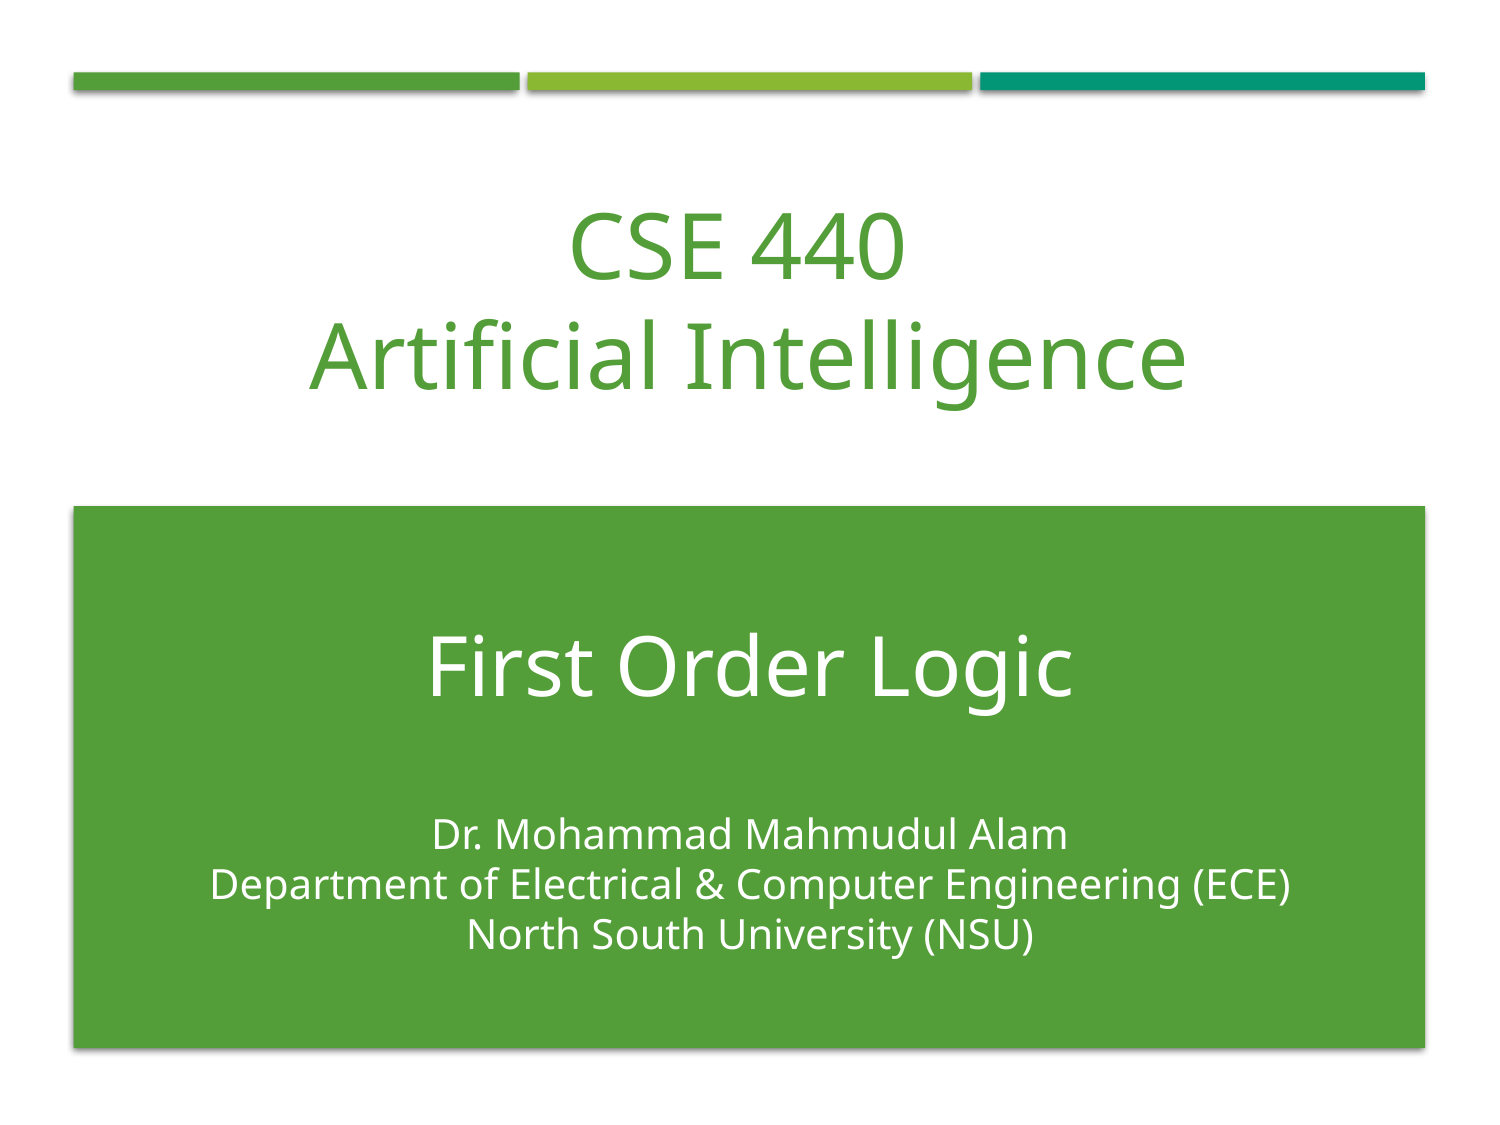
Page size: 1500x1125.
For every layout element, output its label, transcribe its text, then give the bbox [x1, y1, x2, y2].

text_box CSE 440 Artificial Intelligence [202, 187, 1298, 408]
text_box First Order Logic [119, 613, 1381, 714]
text_box Dr. Mohammad Mahmudul Alam Department of Electrical & Computer Engineering (ECE) North South University (NSU) [152, 807, 1348, 958]
